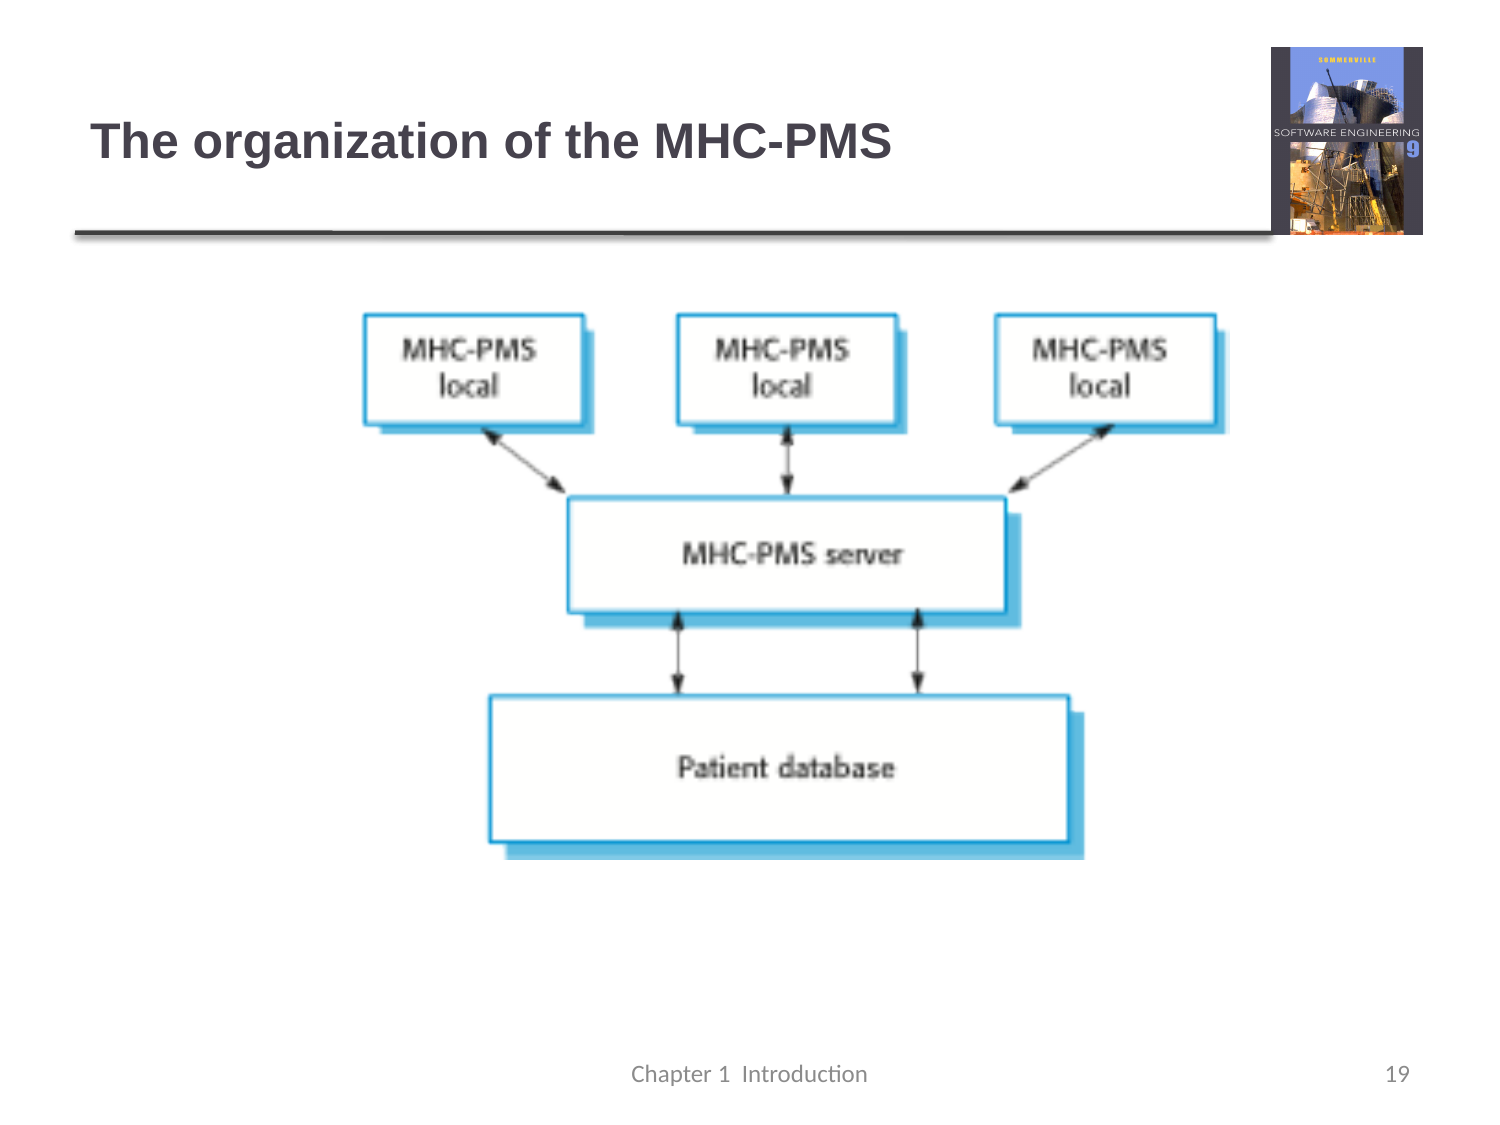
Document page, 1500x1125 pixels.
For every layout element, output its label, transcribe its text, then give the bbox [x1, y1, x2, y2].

picture [1272, 47, 1423, 235]
slide_number 19 [1074, 1042, 1425, 1103]
footer Chapter 1 Introduction [512, 1042, 988, 1103]
title The organization of the MHC-PMS [74, 44, 1272, 233]
picture [361, 311, 1230, 860]
